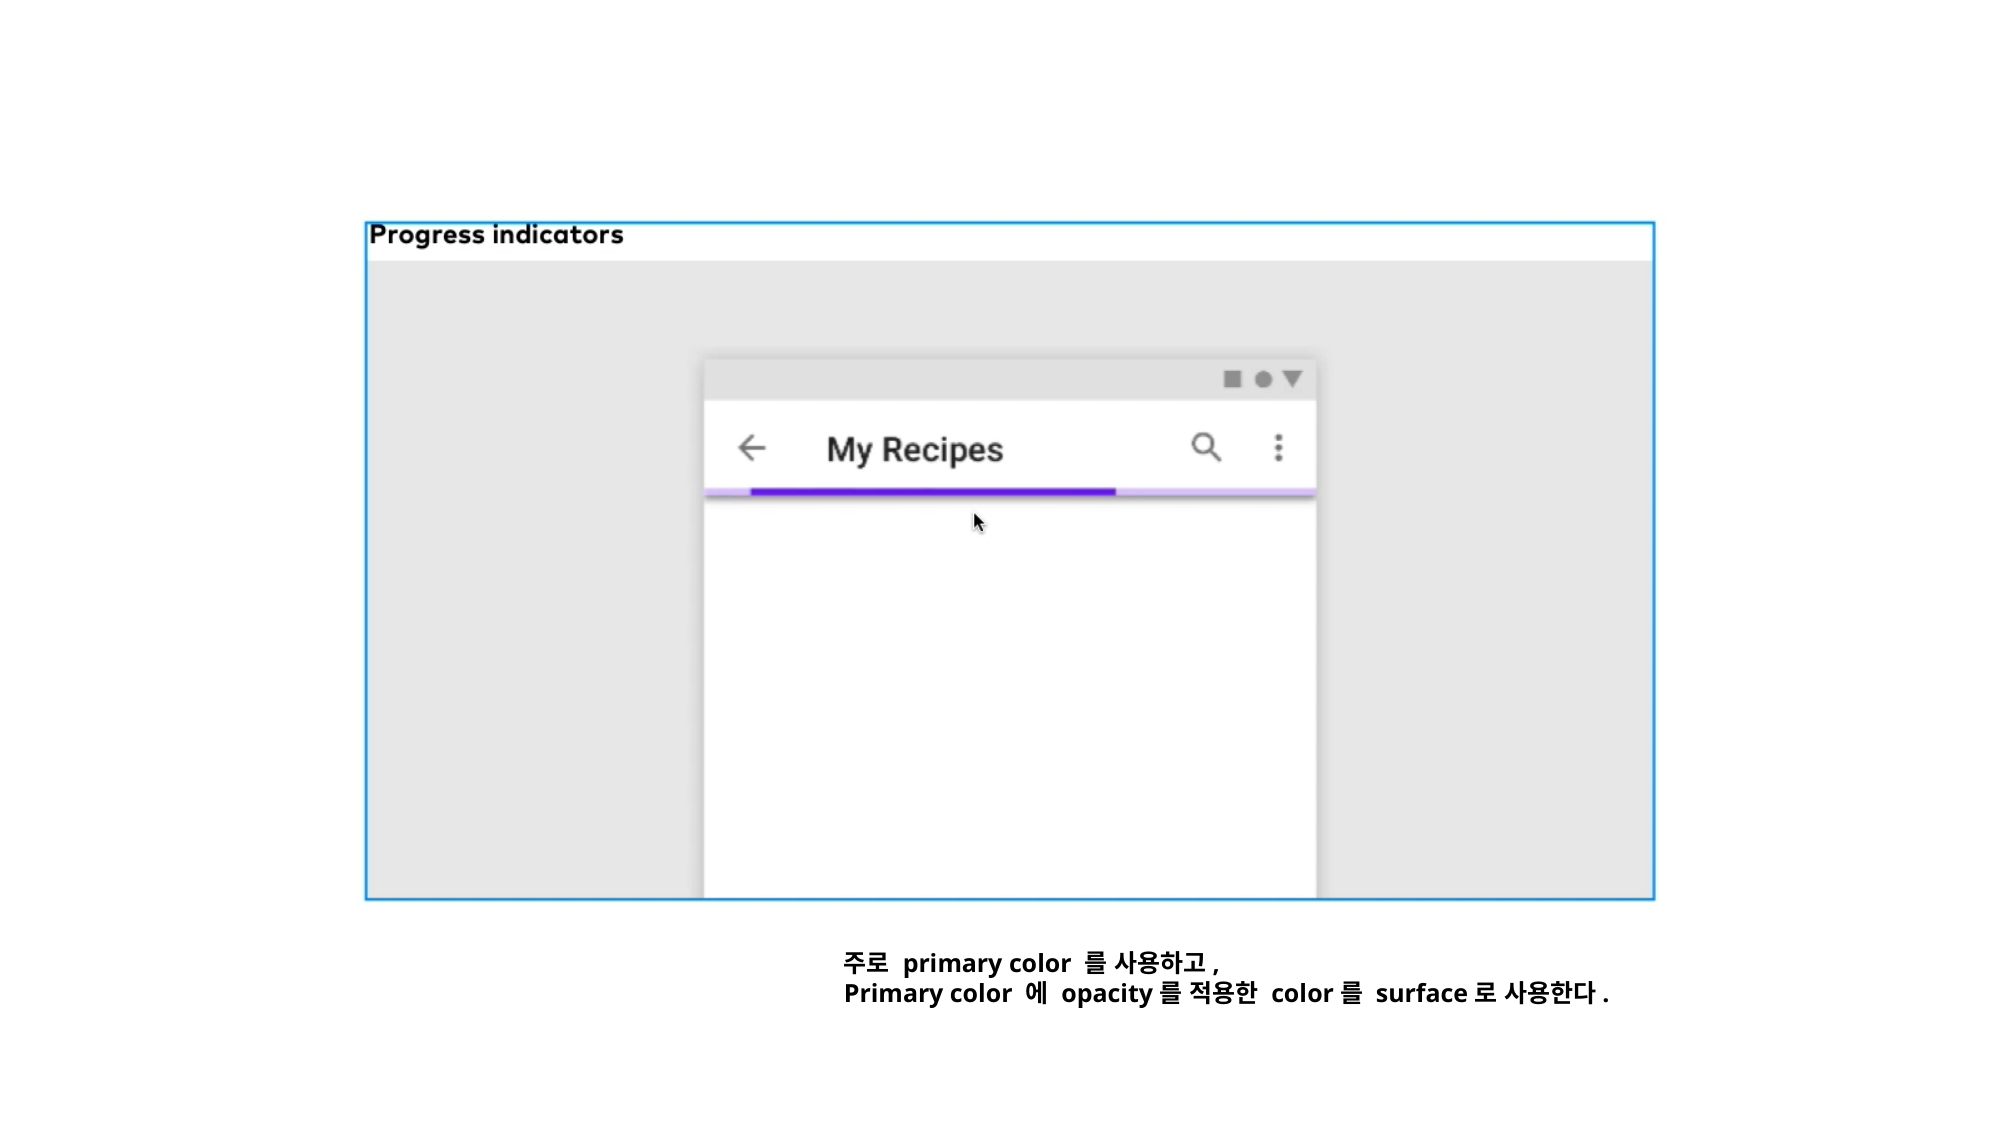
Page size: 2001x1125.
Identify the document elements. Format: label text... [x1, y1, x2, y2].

text_box 주로 primary color 를 사용하고, Primary color 에 opacity를 적용한 color를 surface로 사용한다. [829, 940, 1647, 1015]
picture [304, 197, 1696, 928]
